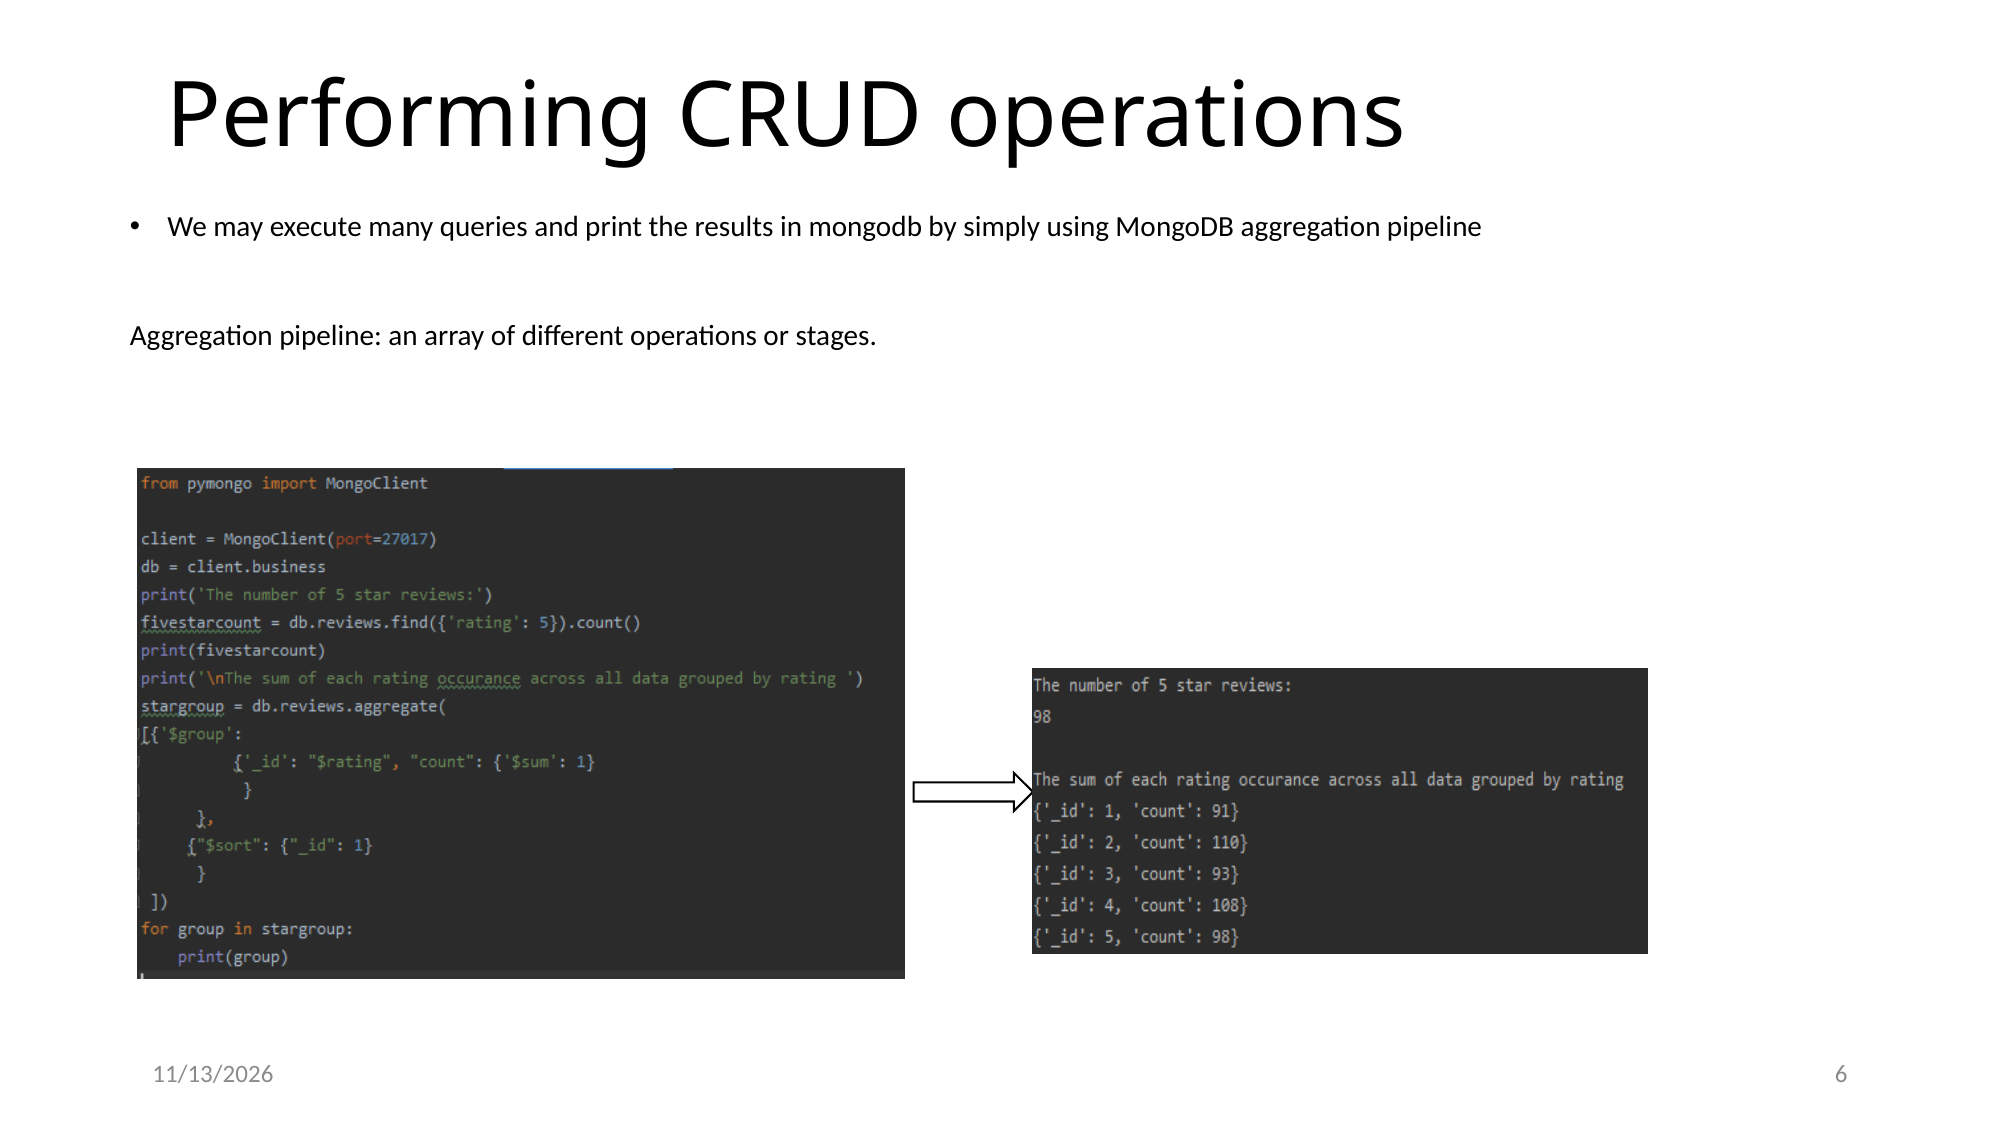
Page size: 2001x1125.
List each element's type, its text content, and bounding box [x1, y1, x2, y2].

title Performing CRUD operations [151, 59, 1863, 148]
slide_number 6 [1412, 1042, 1863, 1103]
text_box [912, 770, 1032, 814]
picture [1032, 668, 1649, 954]
picture [137, 468, 905, 979]
list We may execute many queries and print the results in mongodb by simply using MongoDB aggregation pipeline Aggregation pipeline: an array of different operations or stages. [114, 148, 1881, 1020]
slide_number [137, 1042, 588, 1103]
